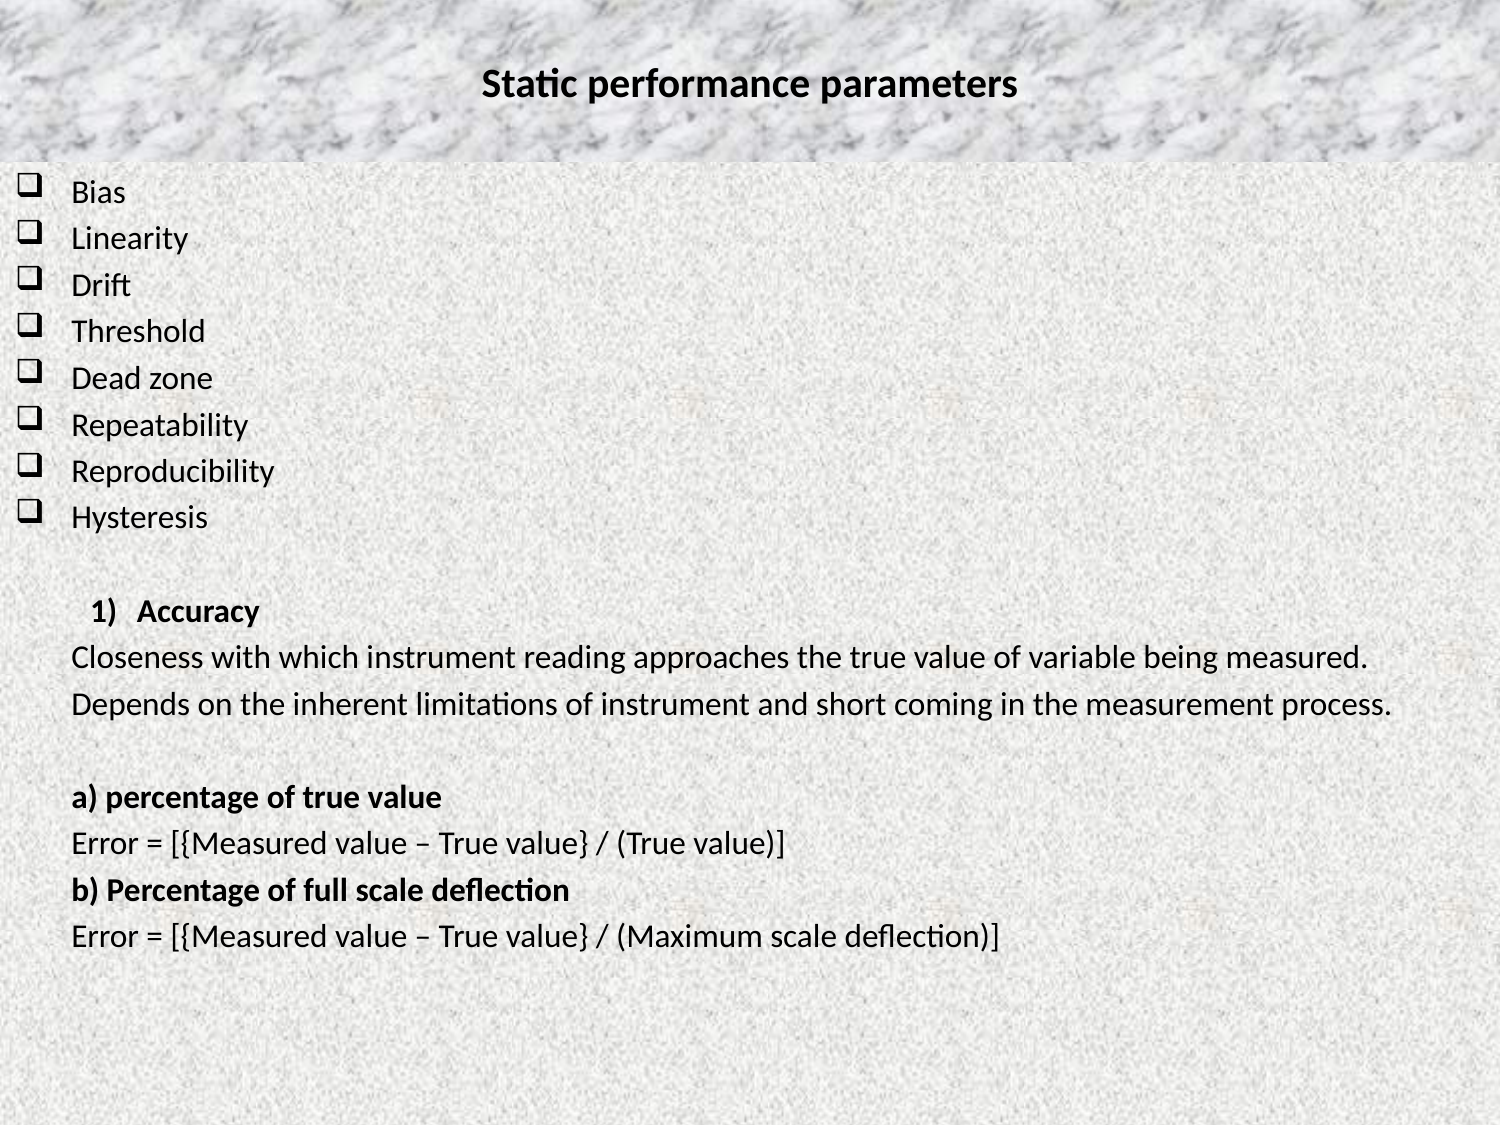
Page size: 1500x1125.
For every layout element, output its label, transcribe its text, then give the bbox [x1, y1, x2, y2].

title Static performance parameters [0, 0, 1500, 162]
list Bias Linearity Drift Threshold Dead zone Repeatability Reproducibility Hysteresis Accuracy Closeness with which instrument reading approaches the true value of variable being measured. Depends on the inherent limitations of instrument and short coming in the measurement process. a) percentage of true value Error = [{Measured value – True value} / (True value)] b) Percentage of full scale deflection Error = [{Measured value – True value} / (Maximum scale deflection)] [0, 162, 1500, 1125]
